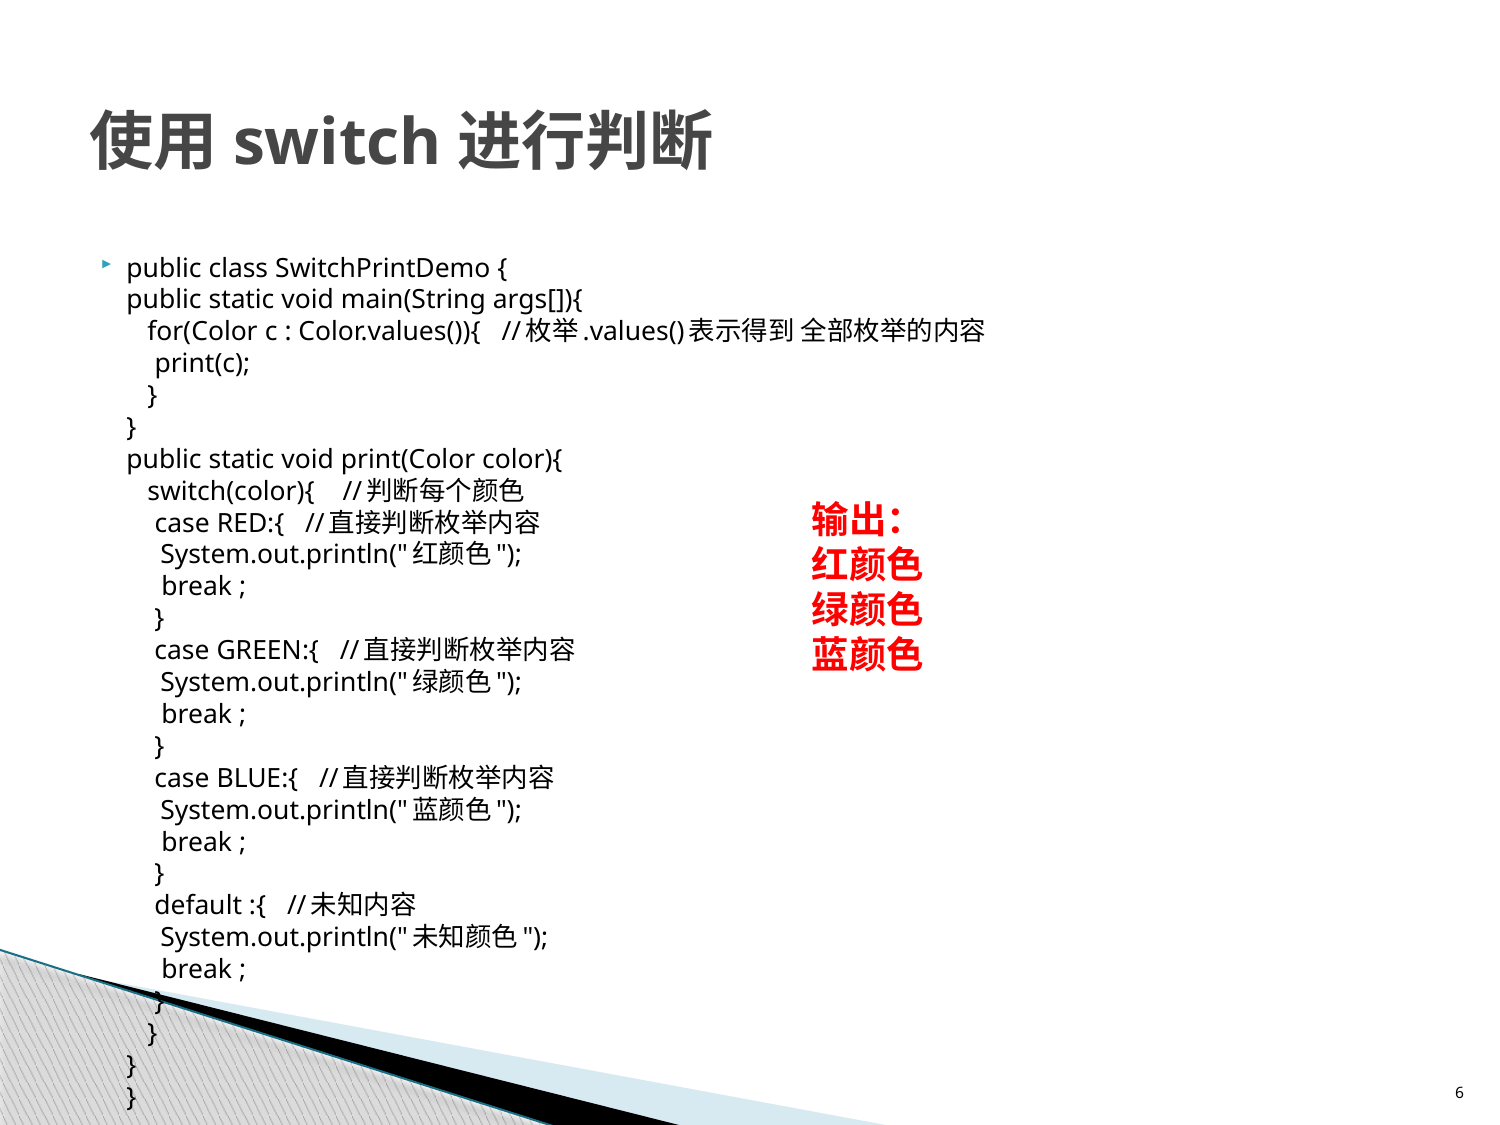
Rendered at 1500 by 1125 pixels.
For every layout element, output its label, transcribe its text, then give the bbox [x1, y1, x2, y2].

list public class SwitchPrintDemo { public static void main(String args[]){ for(Color c : Color.values()){ //枚举.values()表示得到 全部枚举的内容 print(c); } } public static void print(Color color){ switch(color){ //判断每个颜色 case RED:{ //直接判断枚举内容 System.out.println("红颜色"); break ; } case GREEN:{ //直接判断枚举内容 System.out.println("绿颜色"); break ; } case BLUE:{ //直接判断枚举内容 System.out.println("蓝颜色"); break ; } default :{ //未知内容 System.out.println("未知颜色"); break ; } } } } [75, 242, 1425, 1125]
slide_number 6 [1418, 1051, 1479, 1112]
text_box 输出： 红颜色 绿颜色 蓝颜色 [797, 488, 1500, 684]
title 使用switch进行判断 [75, 45, 1425, 233]
